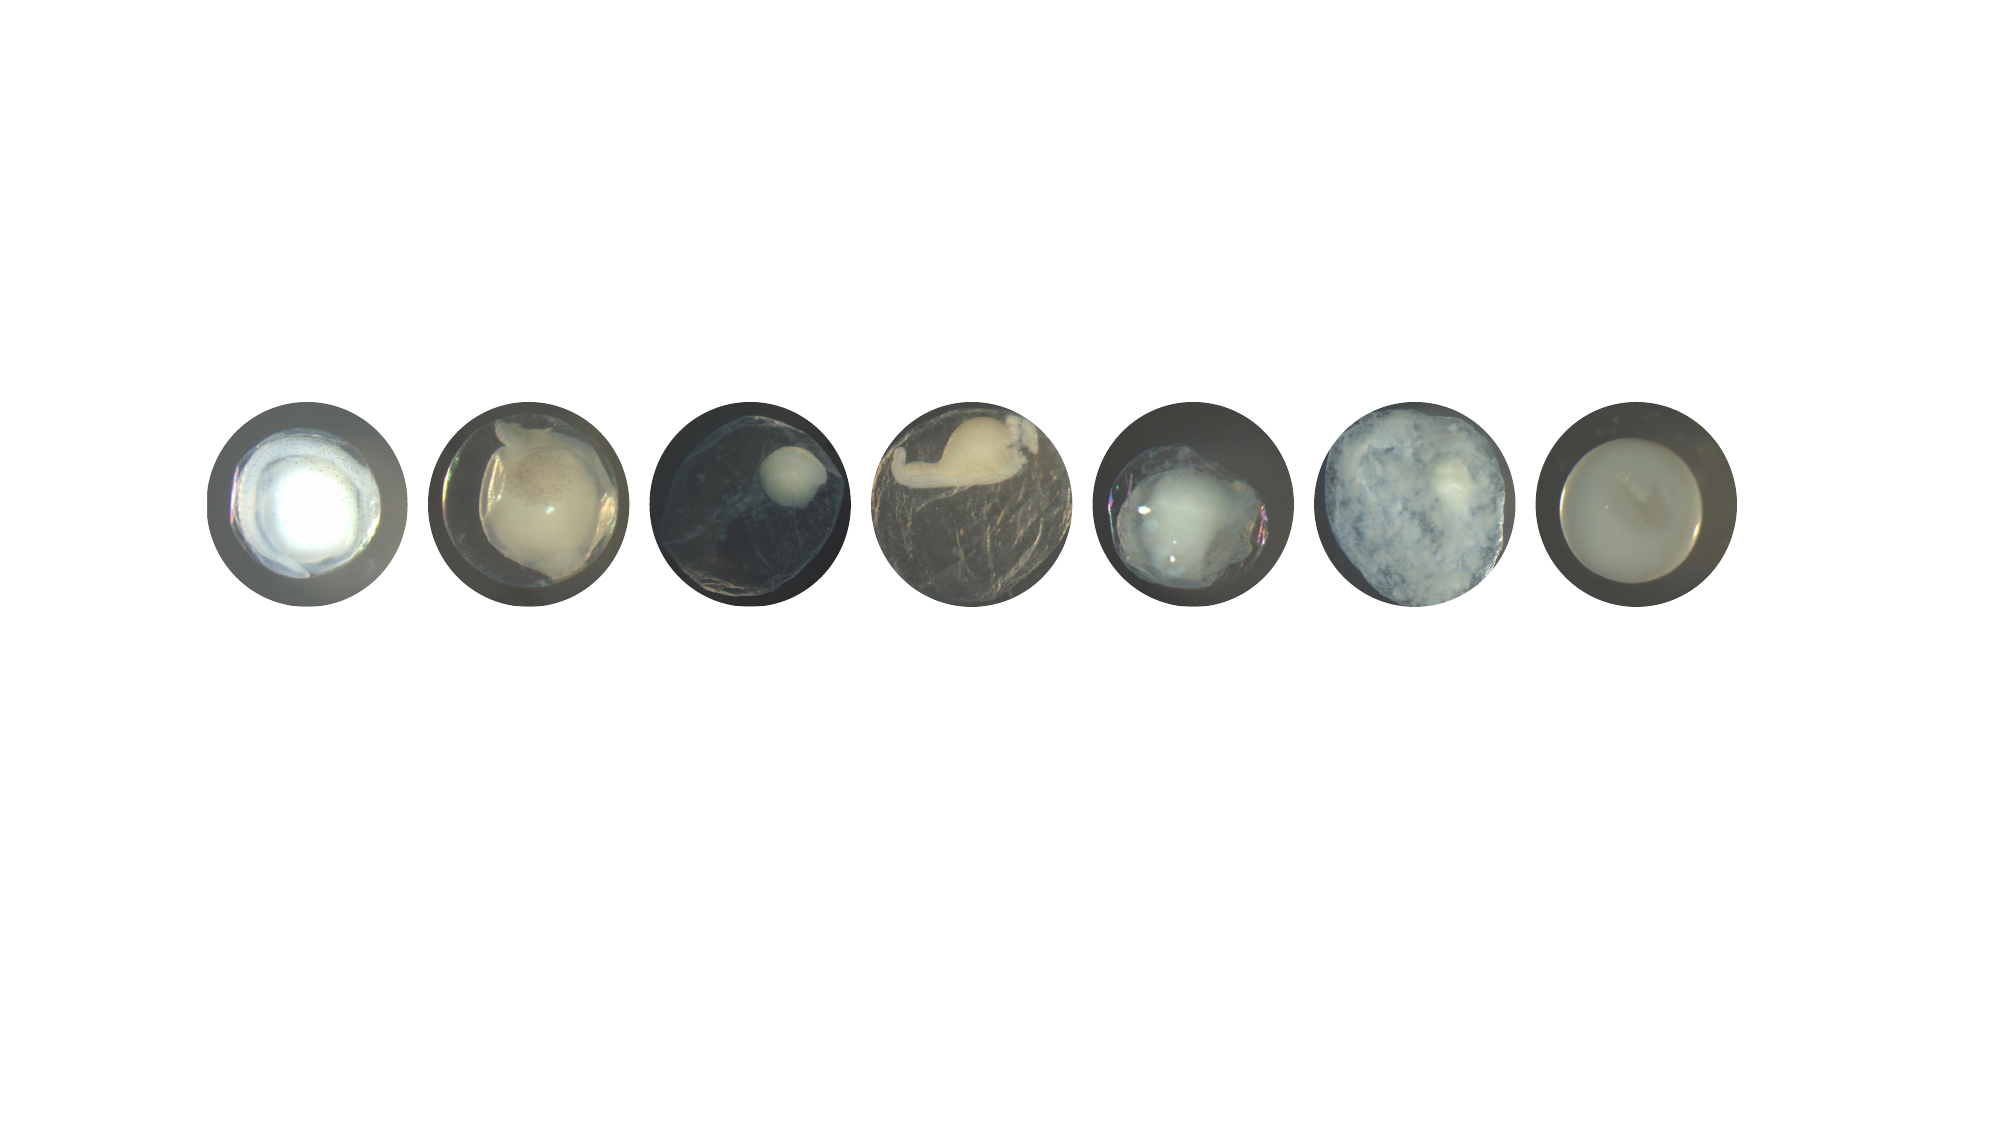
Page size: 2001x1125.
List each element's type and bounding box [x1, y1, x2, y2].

text_box [206, 401, 1737, 607]
